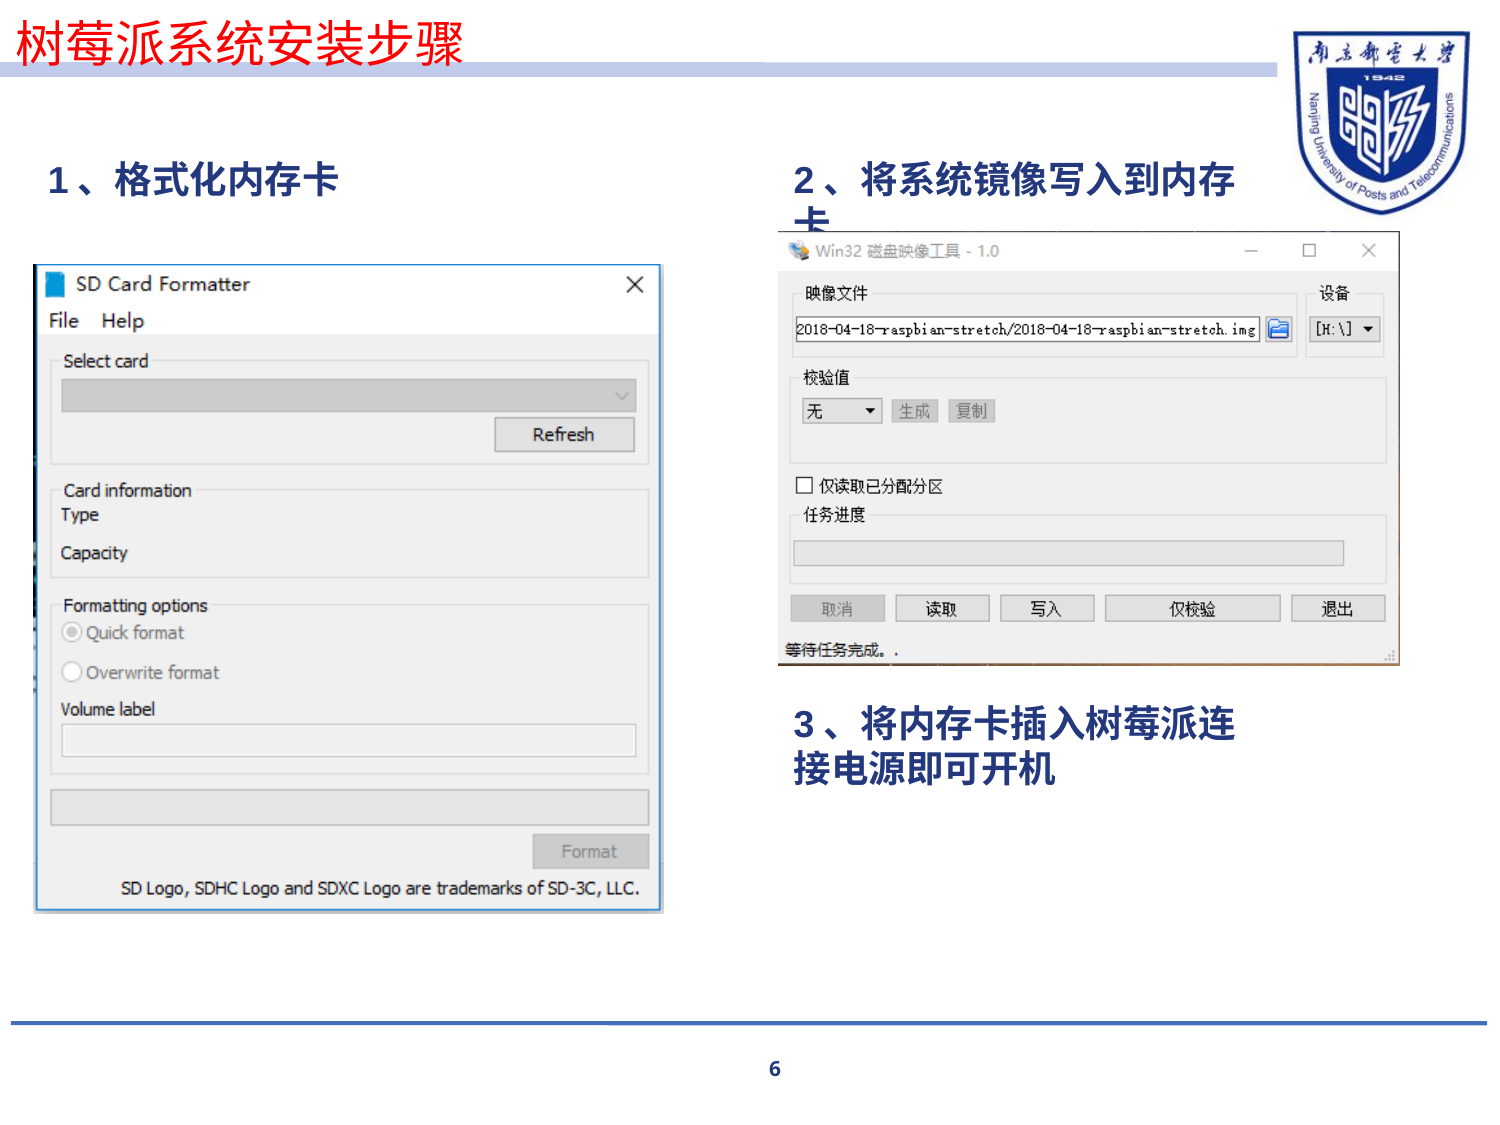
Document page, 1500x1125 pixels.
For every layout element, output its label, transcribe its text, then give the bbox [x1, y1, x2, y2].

picture [778, 231, 1400, 666]
text_box 3、将内存卡插入树莓派连接电源即可开机 [778, 692, 1282, 798]
text_box 2、将系统镜像写入到内存卡 [778, 148, 1282, 231]
picture [32, 264, 664, 915]
text_box 1、格式化内存卡 [33, 148, 719, 209]
picture [1293, 30, 1471, 220]
text_box 树莓派系统安装步骤 [0, 0, 1176, 89]
slide_number 6 [599, 1047, 951, 1083]
